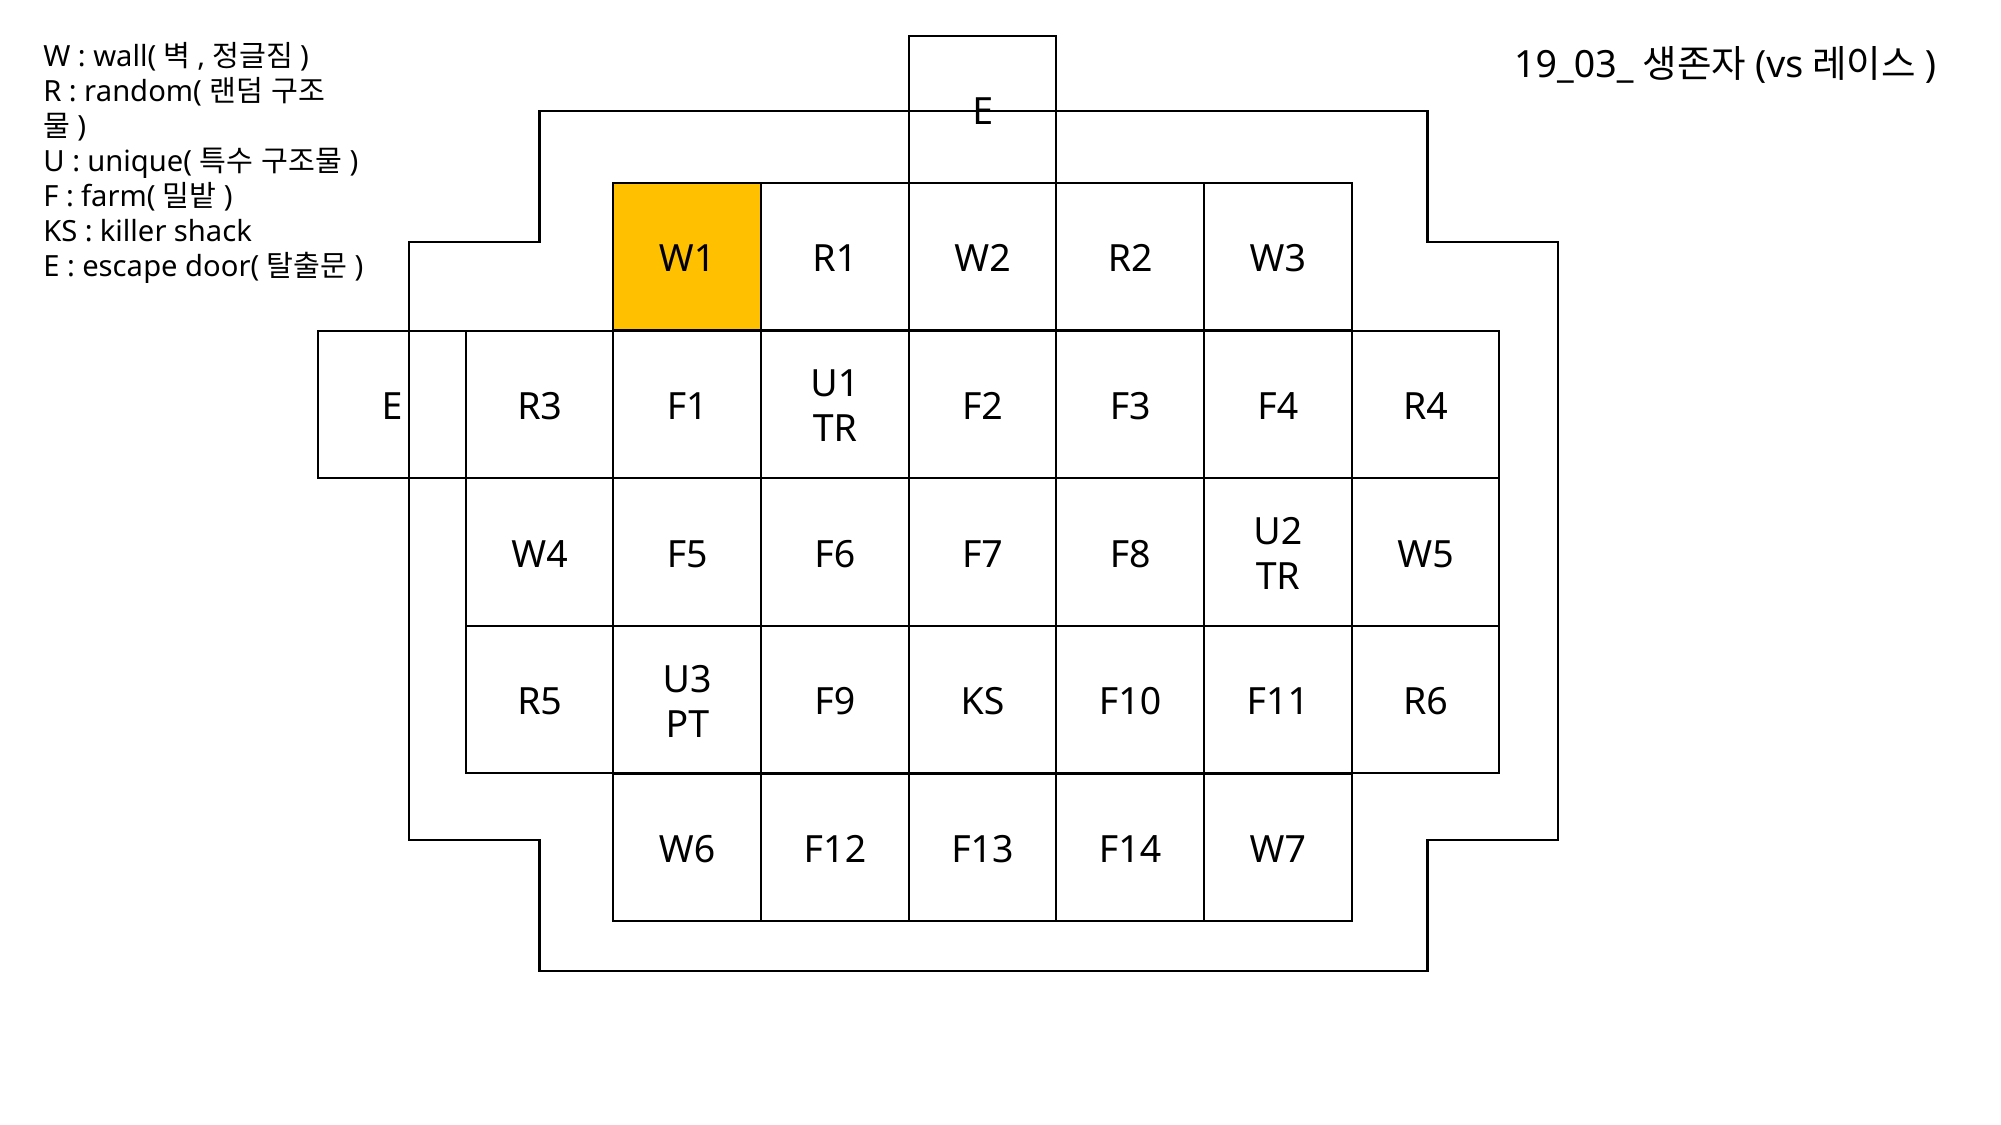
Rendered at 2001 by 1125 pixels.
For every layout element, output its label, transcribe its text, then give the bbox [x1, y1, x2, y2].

text_box F9 [760, 625, 908, 774]
text_box W2 [908, 184, 1055, 330]
text_box R1 [760, 182, 908, 330]
text_box F10 [1055, 625, 1203, 774]
text_box F11 [1203, 625, 1351, 774]
text_box R6 [1351, 625, 1500, 774]
text_box F14 [1055, 774, 1203, 922]
text_box F1 [612, 330, 760, 479]
text_box F13 [908, 774, 1055, 922]
text_box W3 [1203, 182, 1353, 330]
text_box E [317, 330, 467, 479]
text_box [408, 110, 1559, 972]
text_box KS [908, 625, 1055, 774]
text_box U2 TR [1203, 479, 1351, 625]
text_box F3 [1055, 330, 1203, 479]
text_box F5 [612, 479, 760, 625]
text_box E [908, 35, 1057, 184]
text_box W6 [612, 774, 760, 922]
text_box F2 [908, 330, 1055, 479]
text_box R2 [1055, 182, 1203, 330]
text_box U1 TR [760, 330, 908, 479]
text_box R4 [1351, 330, 1500, 479]
text_box U3 PT [612, 625, 760, 774]
text_box W : wall(벽,정글짐) R : random(랜덤 구조물) U : unique(특수 구조물) F : farm(밀밭) KS : killer shack E : escape door(탈출문) [28, 29, 380, 290]
text_box W5 [1351, 479, 1500, 625]
text_box W4 [465, 479, 612, 625]
text_box W7 [1203, 774, 1353, 922]
text_box F12 [760, 774, 908, 922]
text_box F7 [908, 479, 1055, 625]
text_box 19_03_생존자(vs레이스) [1499, 32, 1967, 93]
text_box R3 [467, 330, 612, 479]
text_box W1 [612, 182, 760, 330]
text_box R5 [465, 625, 612, 774]
text_box F4 [1203, 330, 1351, 479]
text_box F8 [1055, 479, 1203, 625]
text_box F6 [760, 479, 908, 625]
